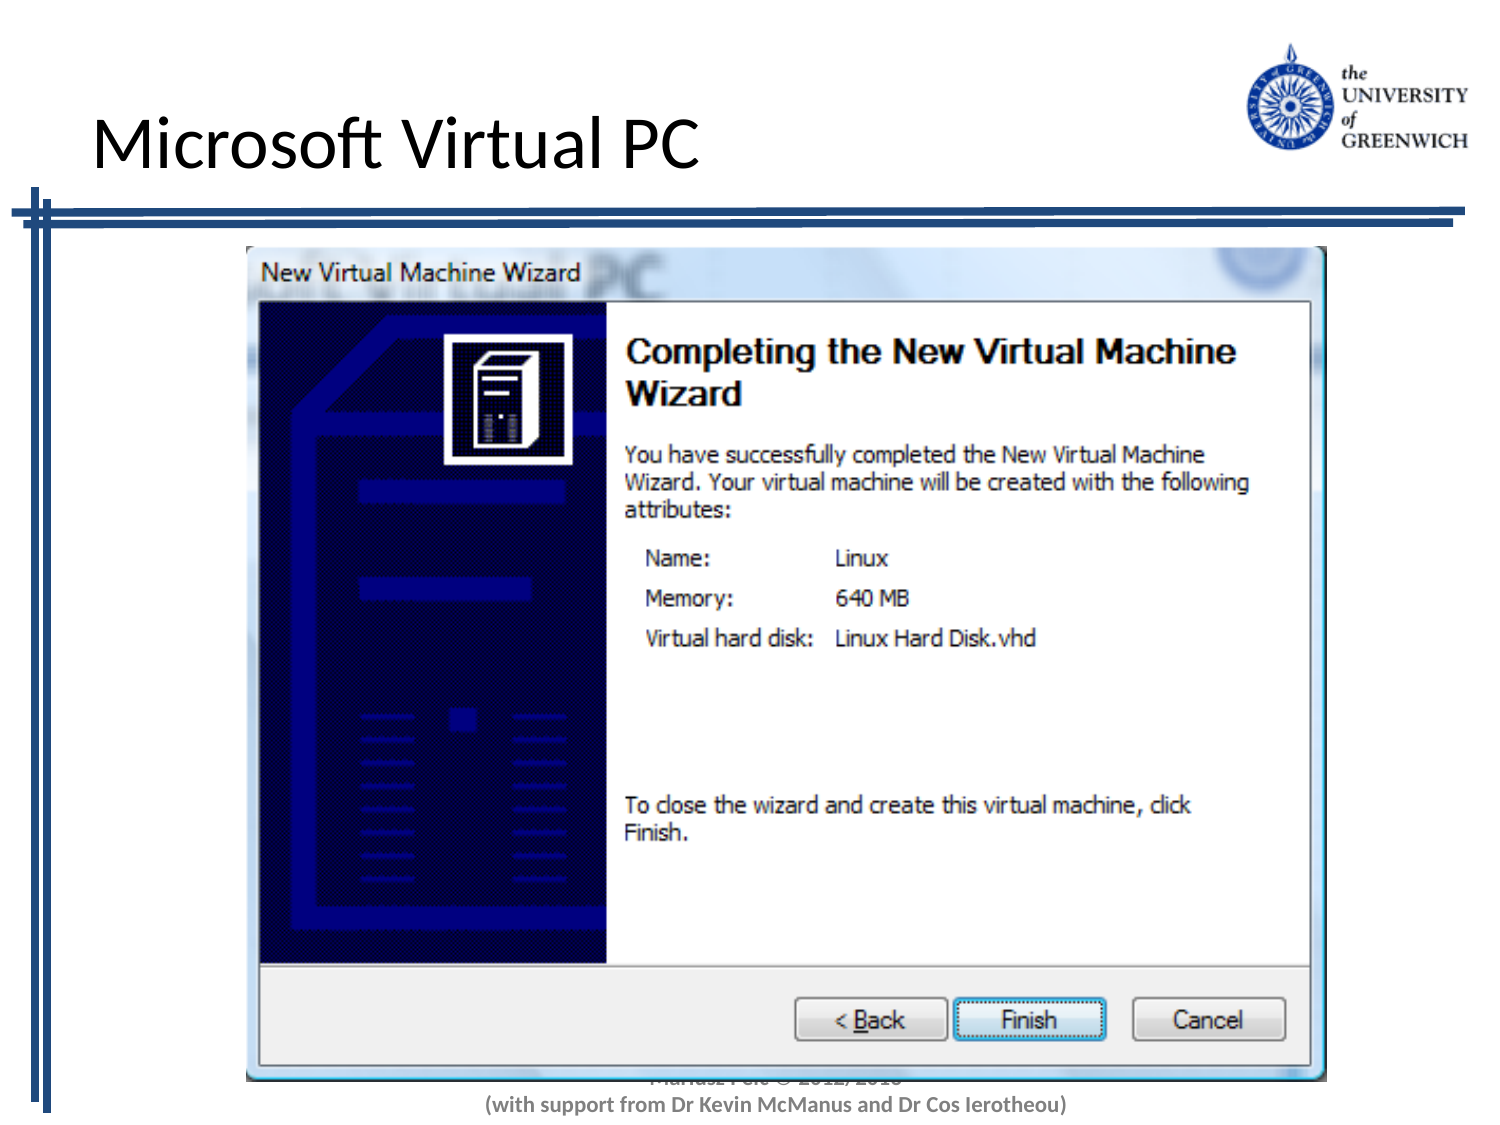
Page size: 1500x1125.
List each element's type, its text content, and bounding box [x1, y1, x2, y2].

picture [245, 245, 1327, 1082]
picture [1241, 34, 1477, 159]
title Microsoft Virtual PC [76, 45, 1226, 208]
text_box Mariusz Pelc © 2012/2013 (with support from Dr Kevin McManus and Dr Cos Ierotheou) [469, 1090, 1082, 1125]
